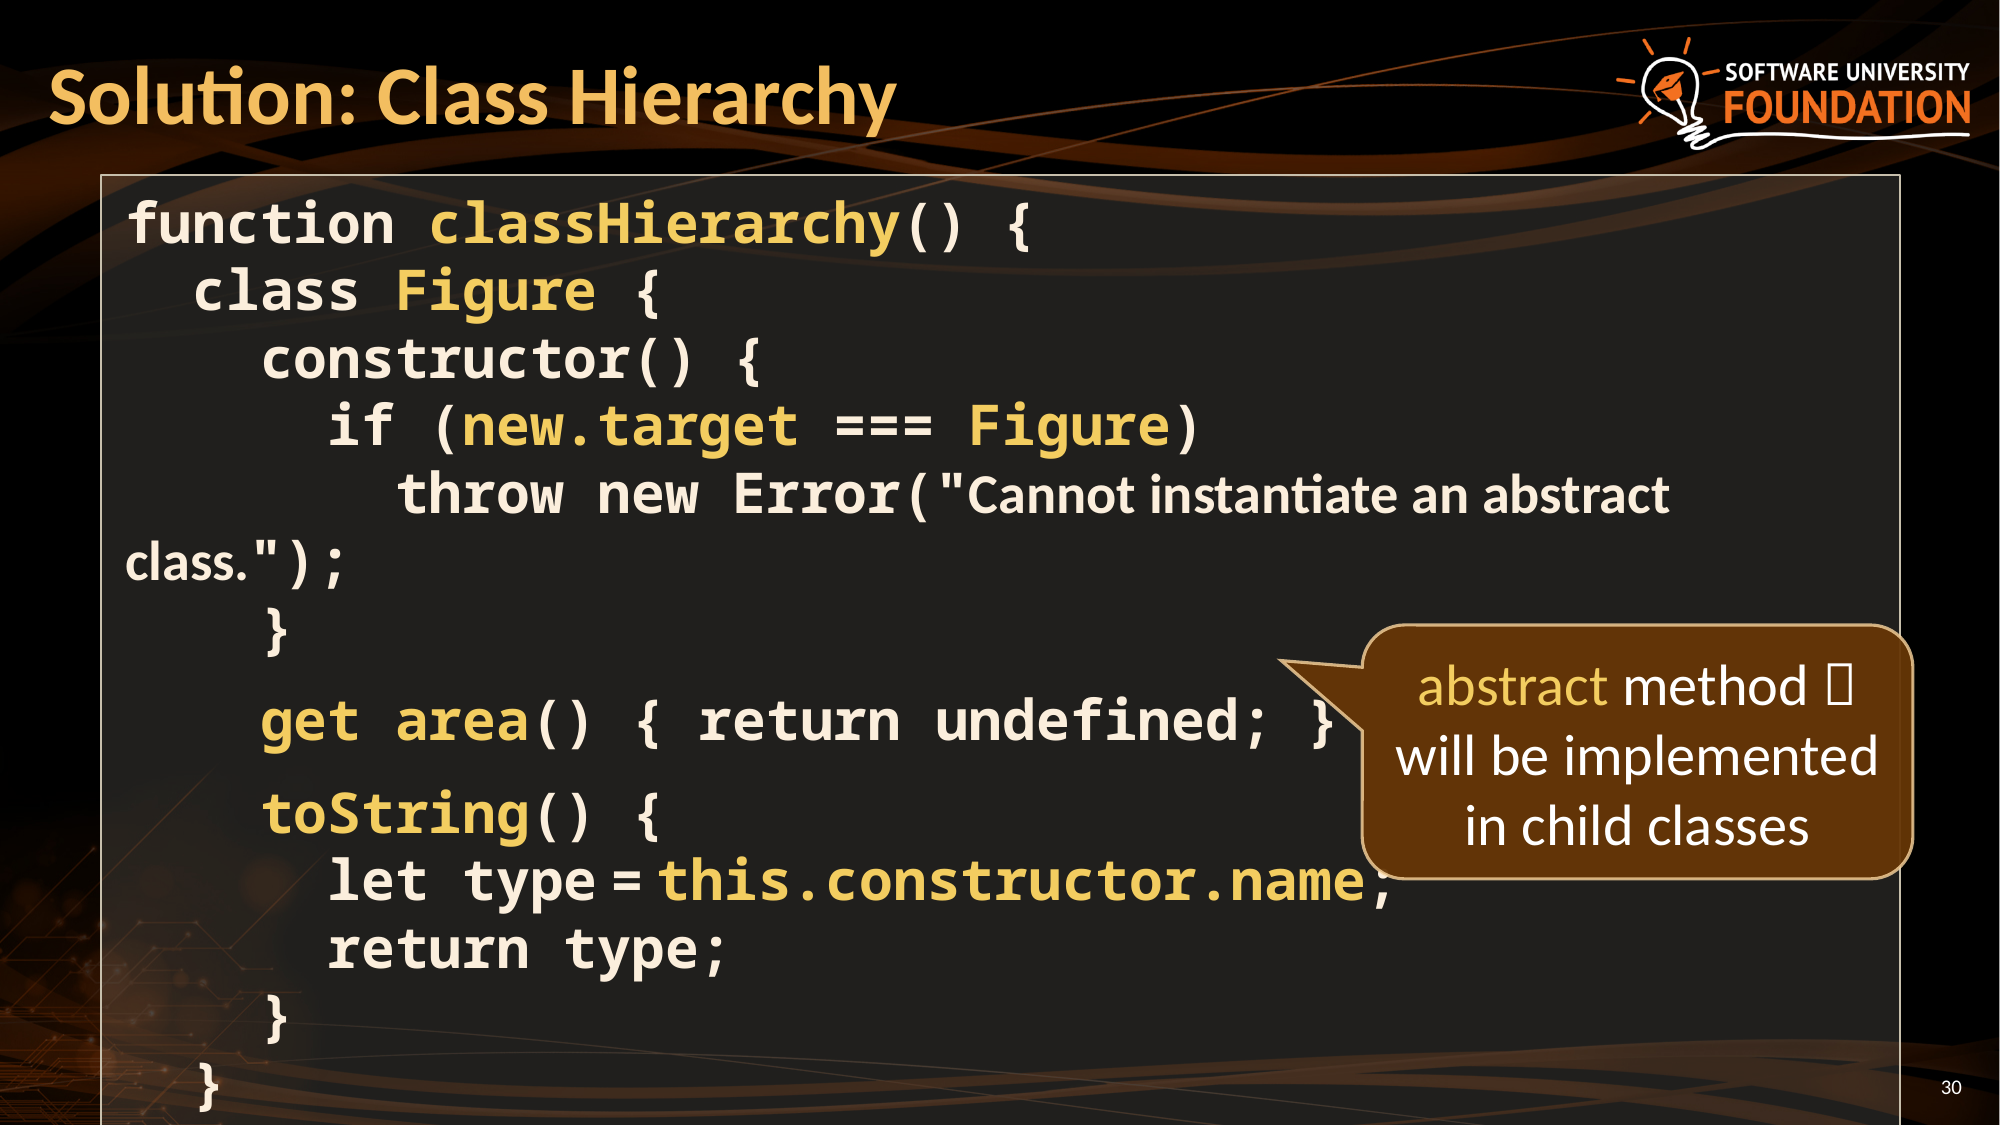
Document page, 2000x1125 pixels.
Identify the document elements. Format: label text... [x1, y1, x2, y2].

slide_number 30 [1901, 1070, 1968, 1103]
text_box function classHierarchy() { class Figure { constructor() { if (new.target === Figure) throw new Error("Cannot instantiate an abstract class."); } get area() { return undefined; } toString() { let type = this.constructor.name; return type; } } [101, 174, 1901, 1125]
text_box abstract method  will be implemented in child classes [1278, 623, 1914, 880]
picture [0, 0, 2000, 1125]
title Solution: Class Hierarchy [30, 6, 1602, 189]
